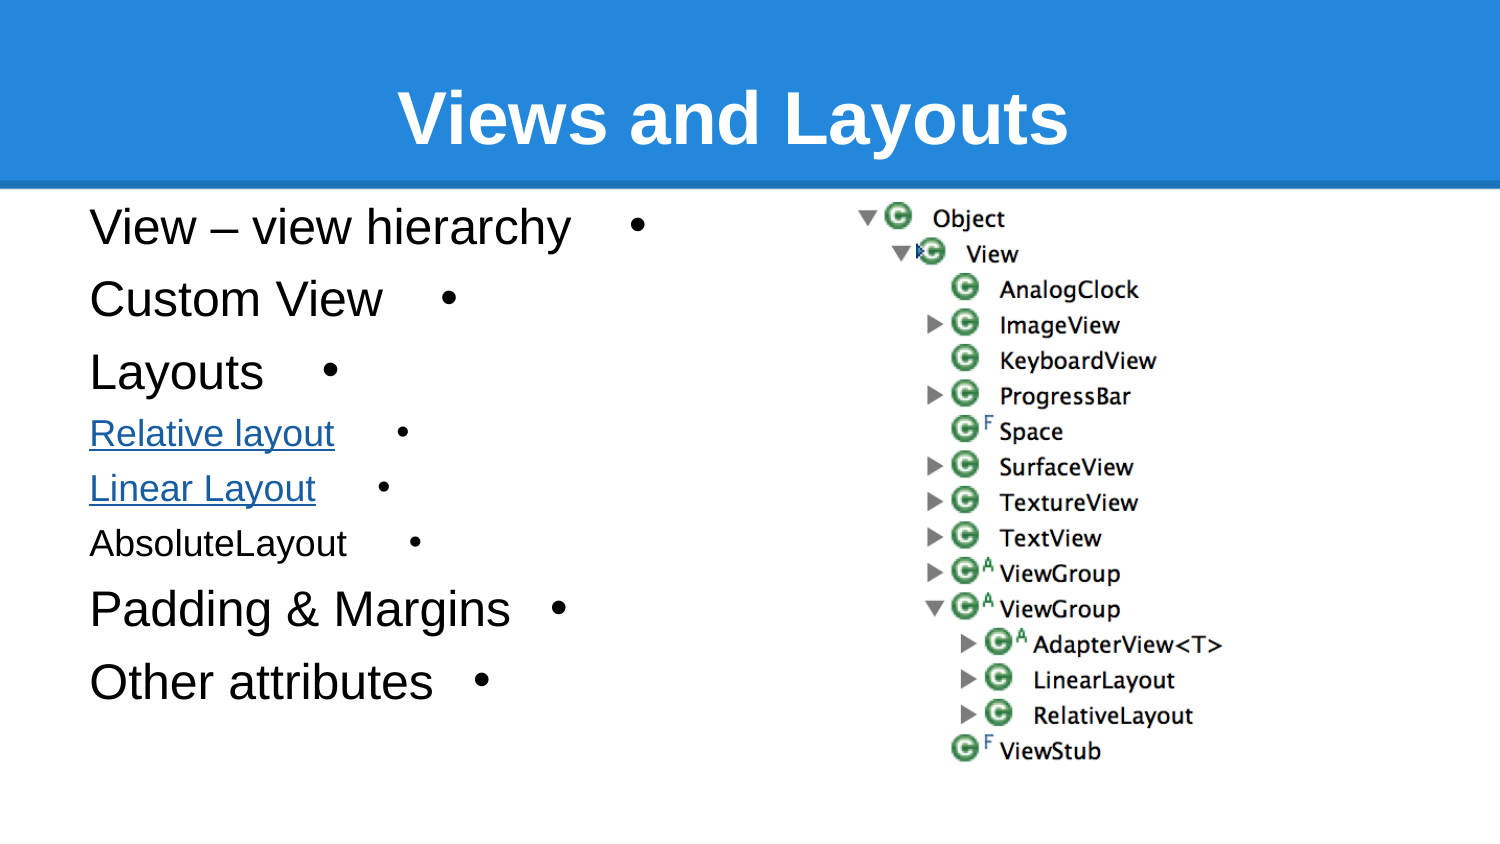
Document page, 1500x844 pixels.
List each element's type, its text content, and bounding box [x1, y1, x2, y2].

picture [847, 202, 1282, 822]
list View – view hierarchy Custom View Layouts Relative layout Linear Layout AbsoluteLayout Padding & Margins Other attributes [74, 179, 1425, 844]
title Views and Layouts [75, 33, 1425, 175]
